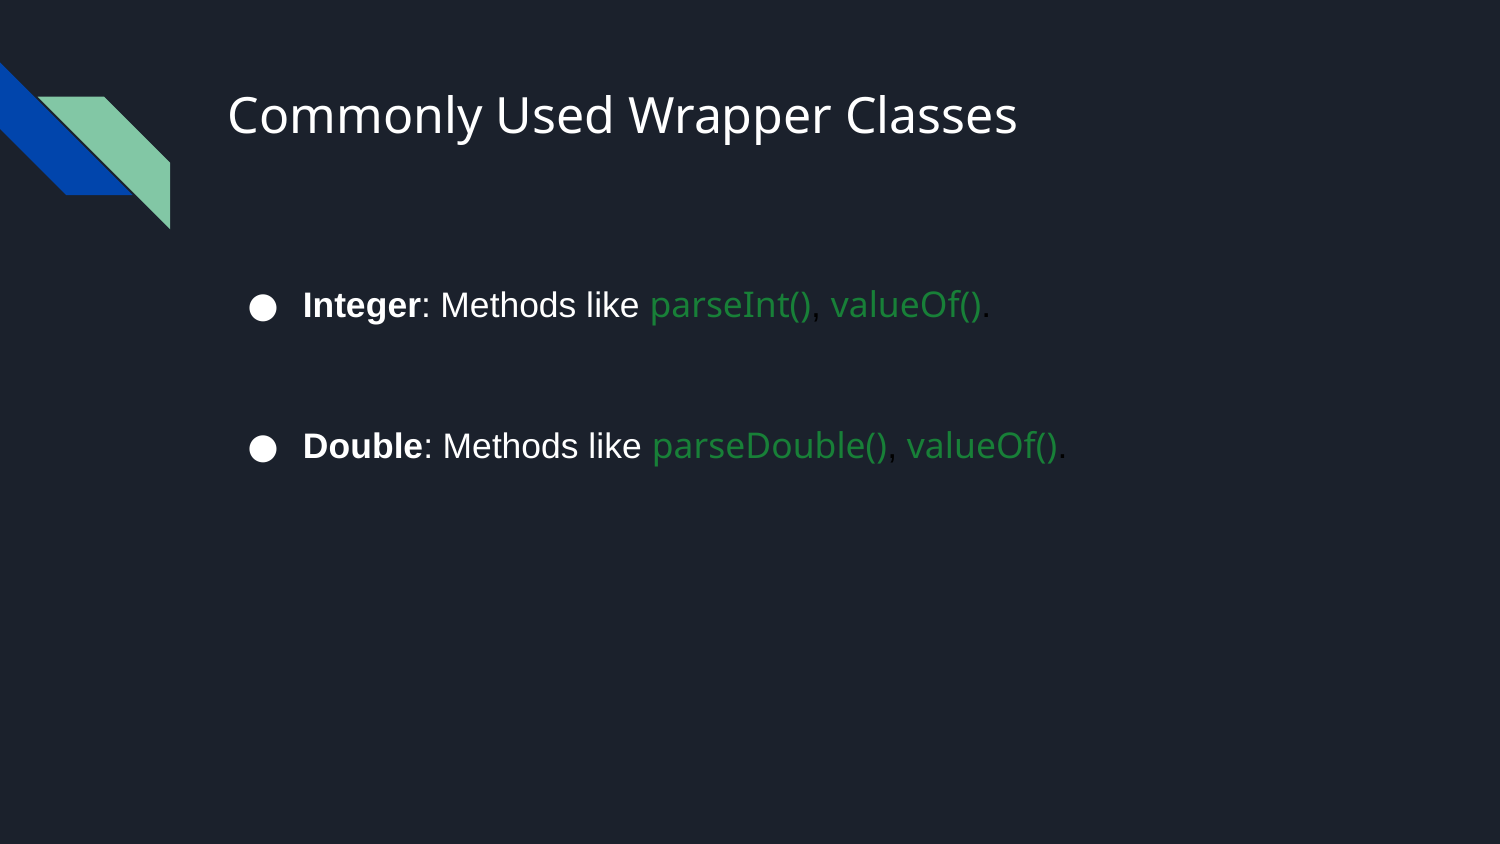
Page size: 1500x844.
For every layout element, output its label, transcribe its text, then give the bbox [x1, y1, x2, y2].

list Integer: Methods like parseInt(), valueOf(). Double: Methods like parseDouble(), valueOf(). [212, 257, 1368, 735]
title Commonly Used Wrapper Classes [212, 64, 1368, 215]
